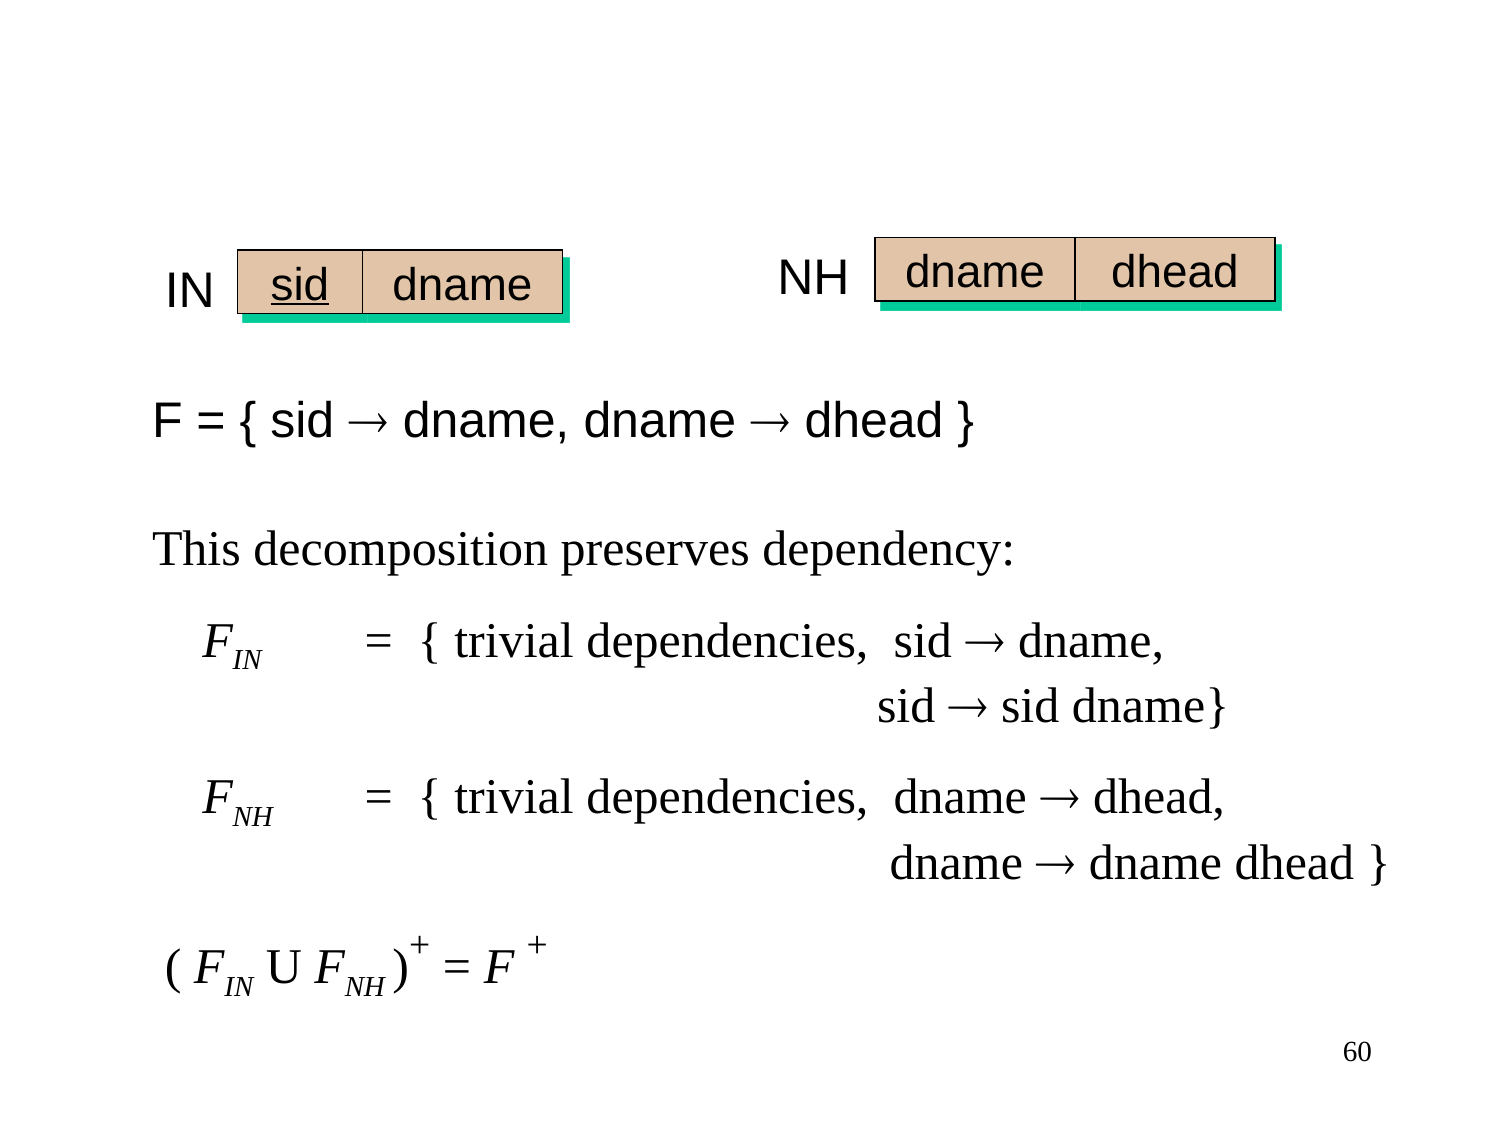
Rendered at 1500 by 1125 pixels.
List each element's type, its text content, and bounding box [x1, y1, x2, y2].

slide_number 60 [1074, 1024, 1388, 1101]
text_box sid [237, 249, 362, 314]
text_box dname [362, 249, 563, 314]
text_box IN [149, 249, 238, 325]
text_box dhead [1074, 237, 1275, 302]
text_box F = { sid  dname, dname  dhead } This decomposition preserves dependency: FIN = { trivial dependencies, sid  dname, sid  sid dname} FNH = { trivial dependencies, dname  dhead, dname  dname dhead } ( FIN U FNH )+ = F + [137, 387, 1425, 975]
text_box dname [875, 237, 1074, 302]
text_box NH [762, 237, 875, 313]
